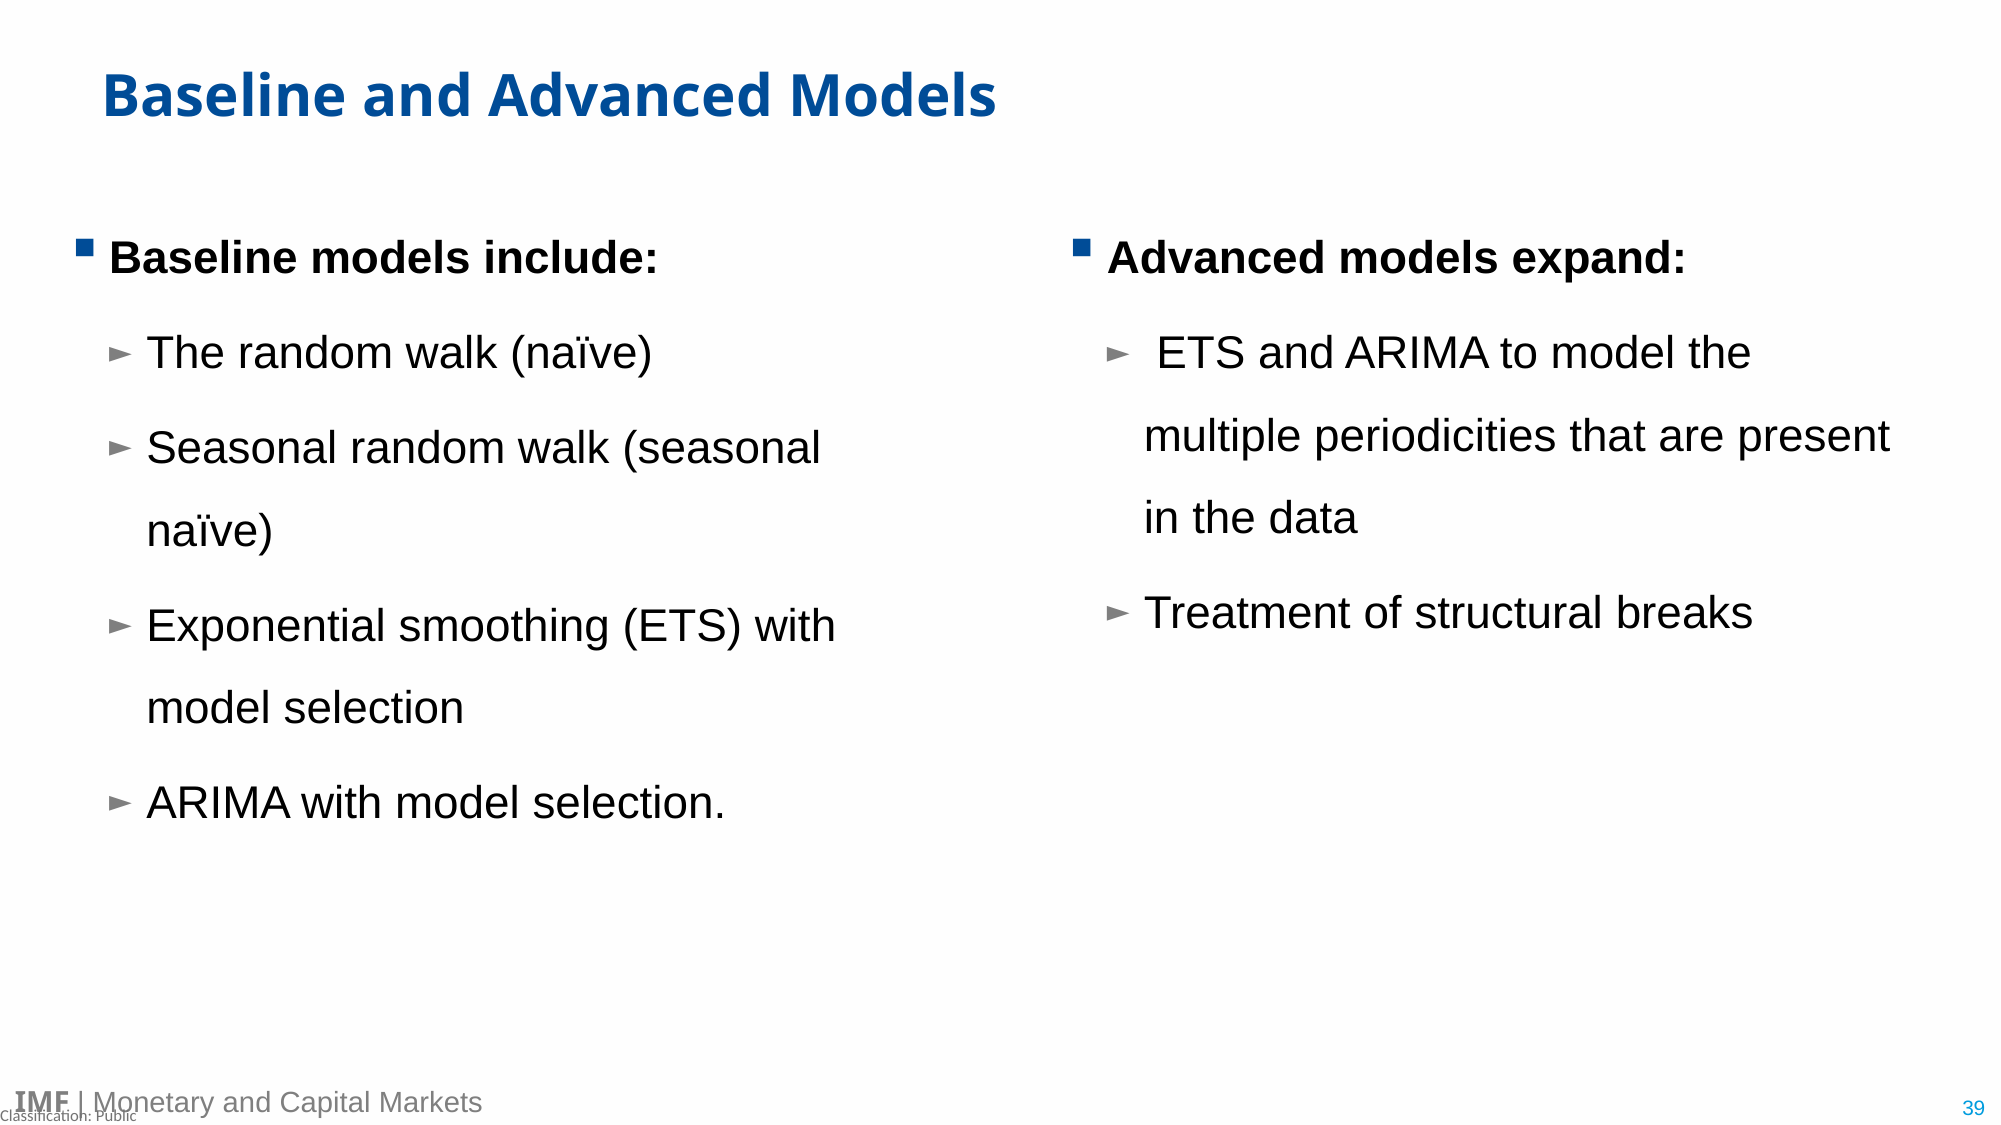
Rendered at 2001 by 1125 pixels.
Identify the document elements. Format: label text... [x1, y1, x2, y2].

title Baseline and Advanced Models [101, 17, 1758, 179]
text_box Advanced models expand: ETS and ARIMA to model the multiple periodicities that are present in the data Treatment of structural breaks [1068, 178, 1916, 1002]
list Baseline models include: The random walk (naïve) Seasonal random walk (seasonal naïve) Exponential smoothing (ETS) with model selection ARIMA with model selection. [70, 178, 918, 1002]
